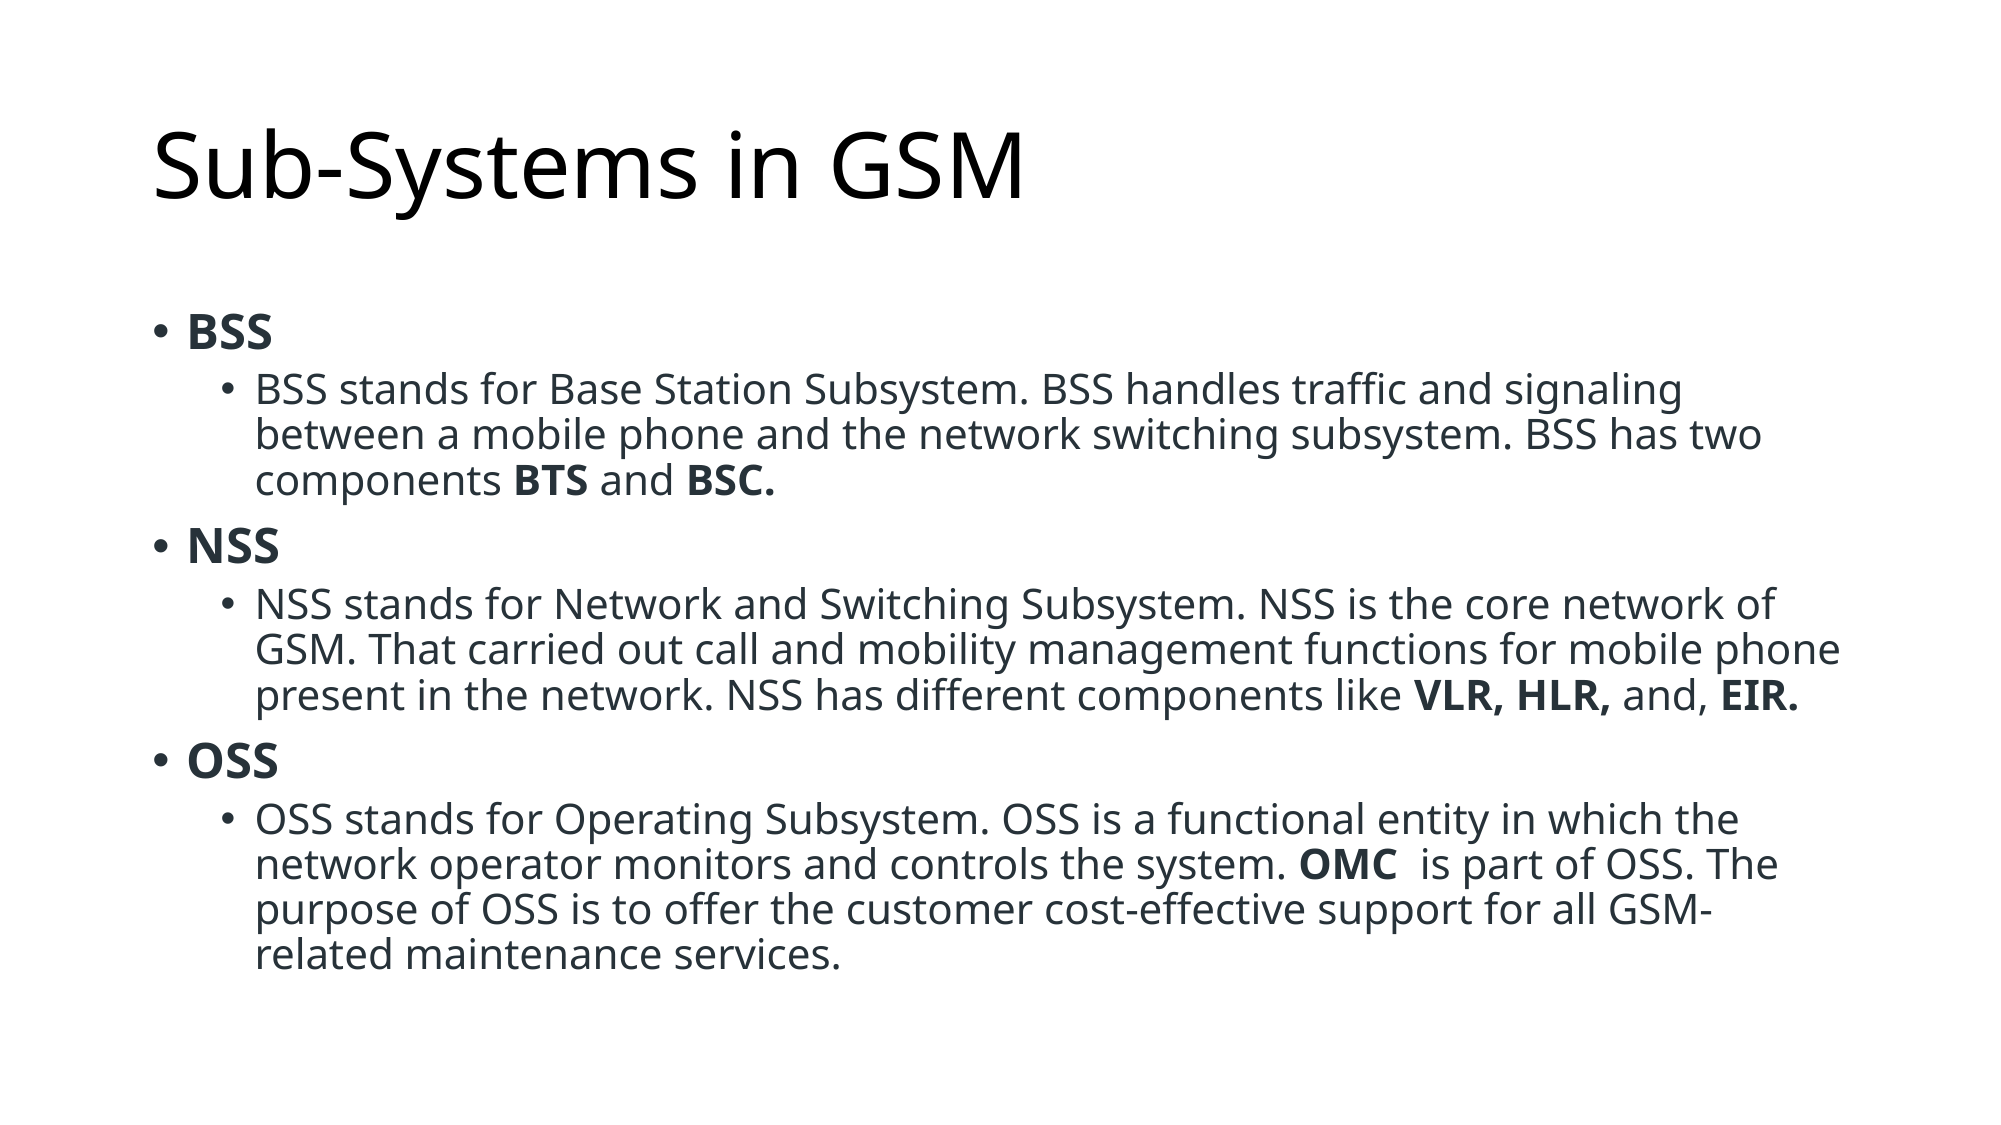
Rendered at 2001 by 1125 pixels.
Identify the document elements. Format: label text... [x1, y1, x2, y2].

list BSS BSS stands for Base Station Subsystem. BSS handles traffic and signaling between a mobile phone and the network switching subsystem. BSS has two components BTS and BSC. NSS NSS stands for Network and Switching Subsystem. NSS is the core network of GSM. That carried out call and mobility management functions for mobile phone present in the network. NSS has different components like VLR, HLR, and, EIR. OSS OSS stands for Operating Subsystem. OSS is a functional entity in which the network operator monitors and controls the system. OMC is part of OSS. The purpose of OSS is to offer the customer cost-effective support for all GSM-related maintenance services. [137, 299, 1863, 1014]
title Sub-Systems in GSM [137, 59, 1863, 278]
